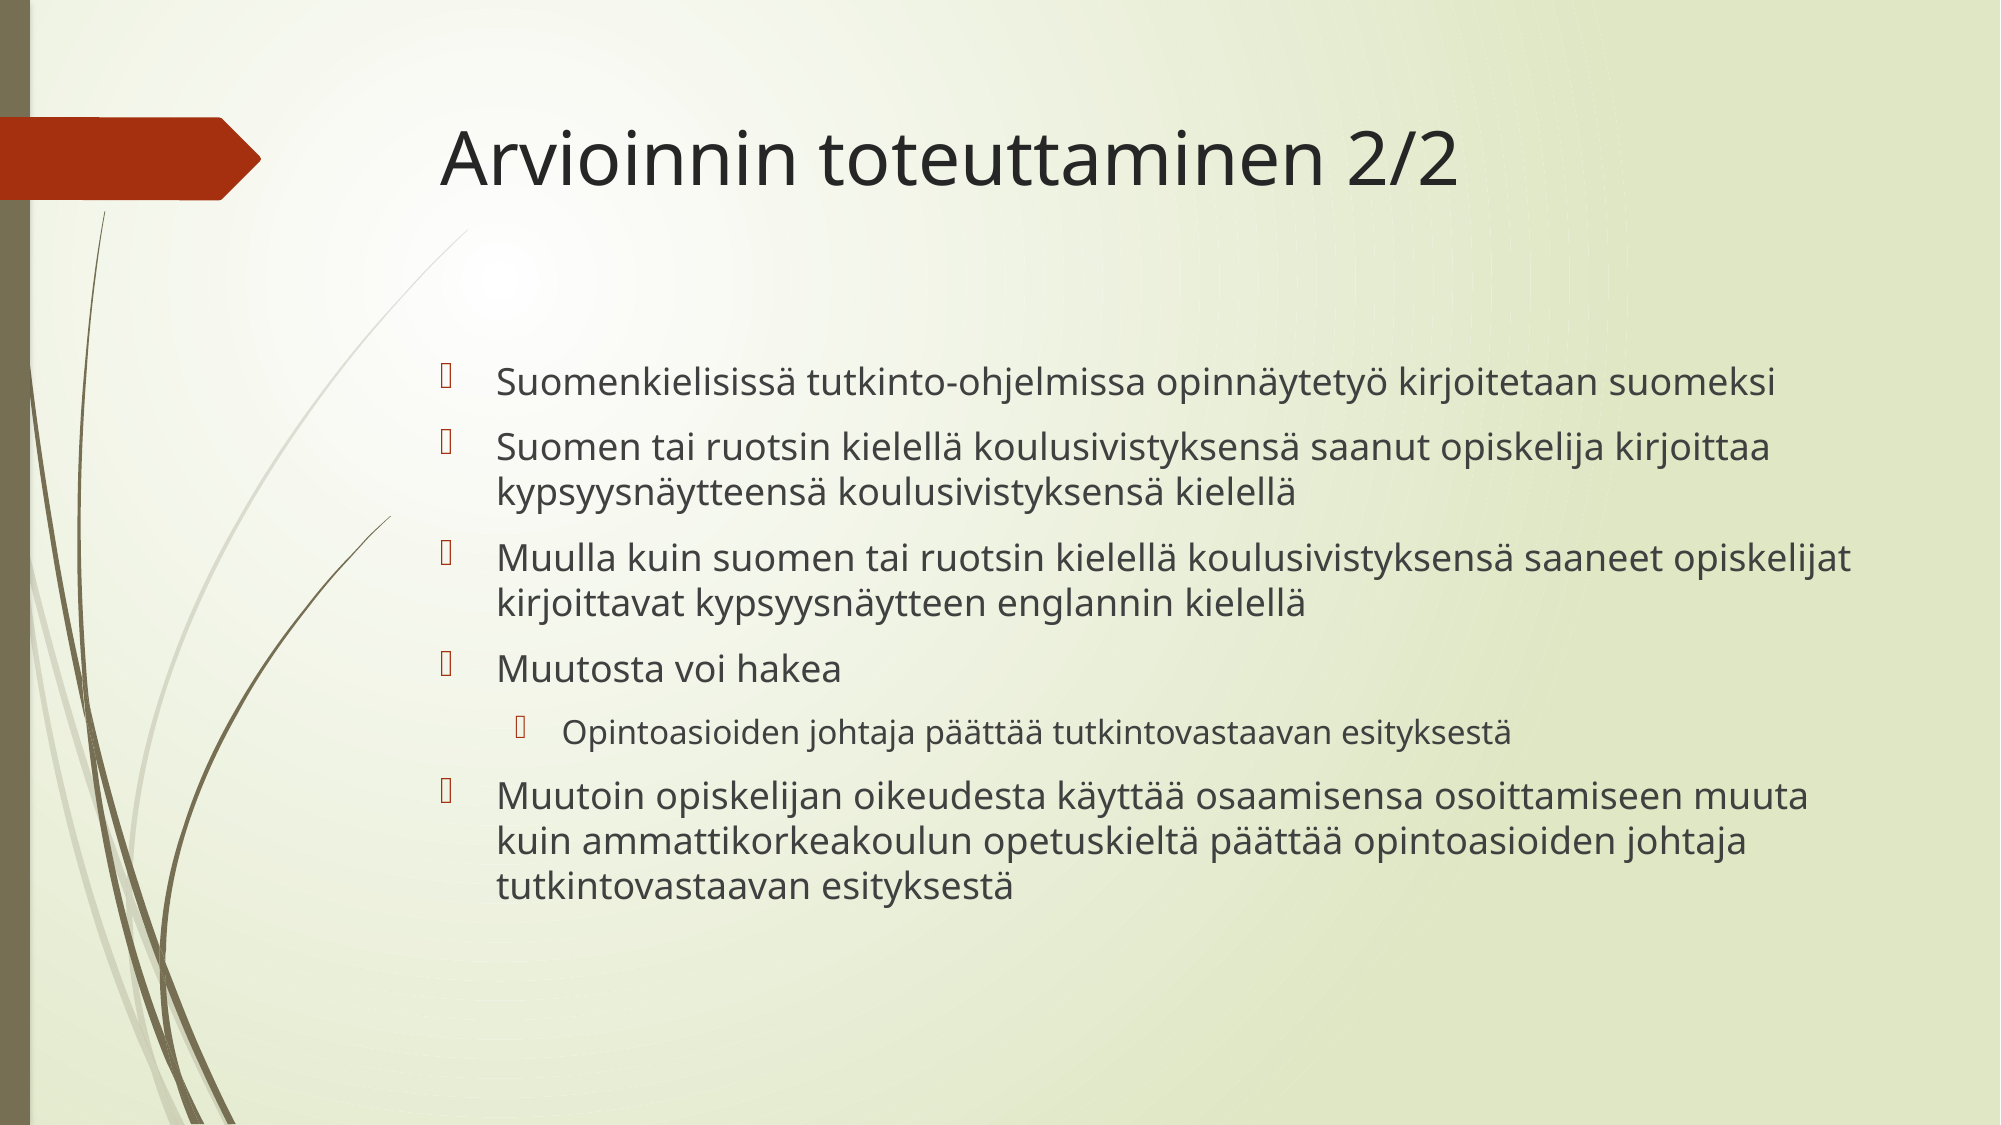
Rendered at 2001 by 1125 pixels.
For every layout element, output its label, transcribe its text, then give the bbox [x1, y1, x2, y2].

title Arvioinnin toteuttaminen 2/2 [425, 102, 1888, 313]
list Suomenkielisissä tutkinto-ohjelmissa opinnäytetyö kirjoitetaan suomeksi Suomen tai ruotsin kielellä koulusivistyksensä saanut opiskelija kirjoittaa kypsyysnäytteensä koulusivistyksensä kielellä Muulla kuin suomen tai ruotsin kielellä koulusivistyksensä saaneet opiskelijat kirjoittavat kypsyysnäytteen englannin kielellä Muutosta voi hakea Opintoasioiden johtaja päättää tutkintovastaavan esityksestä Muutoin opiskelijan oikeudesta käyttää osaamisensa osoittamiseen muuta kuin ammattikorkeakoulun opetuskieltä päättää opintoasioiden johtaja tutkintovastaavan esityksestä [424, 350, 1888, 970]
